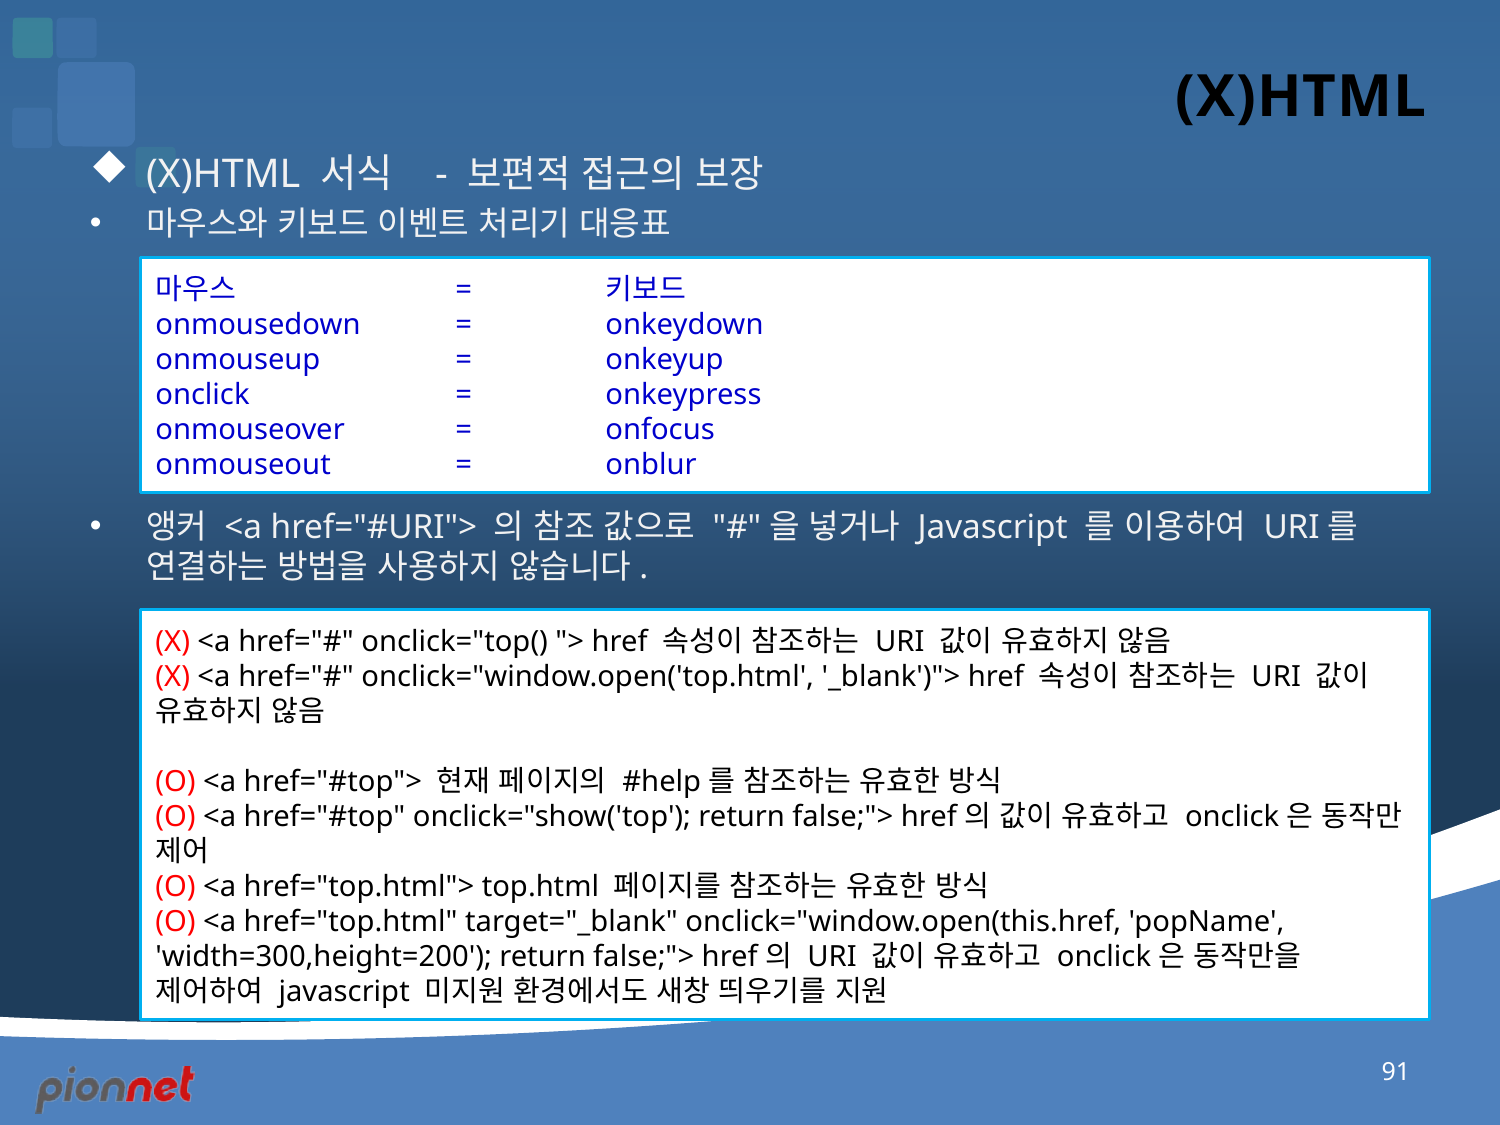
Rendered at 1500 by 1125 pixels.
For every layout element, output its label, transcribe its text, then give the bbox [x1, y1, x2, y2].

text_box 마우스 = 키보드 onmousedown = onkeydown onmouseup = onkeyup onclick = onkeypress onmouseover = onfocus onmouseout = onblur [139, 256, 1431, 494]
slide_number 91 [1074, 1042, 1425, 1103]
list (X)HTML 서식 - 보편적 접근의 보장 마우스와 키보드 이벤트 처리기 대응표 앵커 <a href="#URI"> 의 참조 값으로 "#"을 넣거나 Javascript 를 이용하여 URI를 연결하는 방법을 사용하지 않습니다. [73, 116, 1443, 1044]
text_box (X) <a href="#" onclick="top() "> href 속성이 참조하는 URI 값이 유효하지 않음 (X) <a href="#" onclick="window.open('top.html', '_blank')"> href 속성이 참조하는 URI 값이 유효하지 않음 (O) <a href="#top"> 현재 페이지의 #help를 참조하는 유효한 방식 (O) <a href="#top" onclick="show('top'); return false;"> href의 값이 유효하고 onclick은 동작만 제어 (O) <a href="top.html"> top.html 페이지를 참조하는 유효한 방식 (O) <a href="top.html" target="_blank" onclick="window.open(this.href, 'popName', 'width=300,height=200'); return false;"> href의 URI 값이 유효하고 onclick은 동작만을 제어하여 javascript 미지원 환경에서도 새창 띄우기를 지원 [139, 608, 1431, 1021]
picture [35, 1066, 195, 1114]
title (X)HTML [75, 45, 1442, 116]
